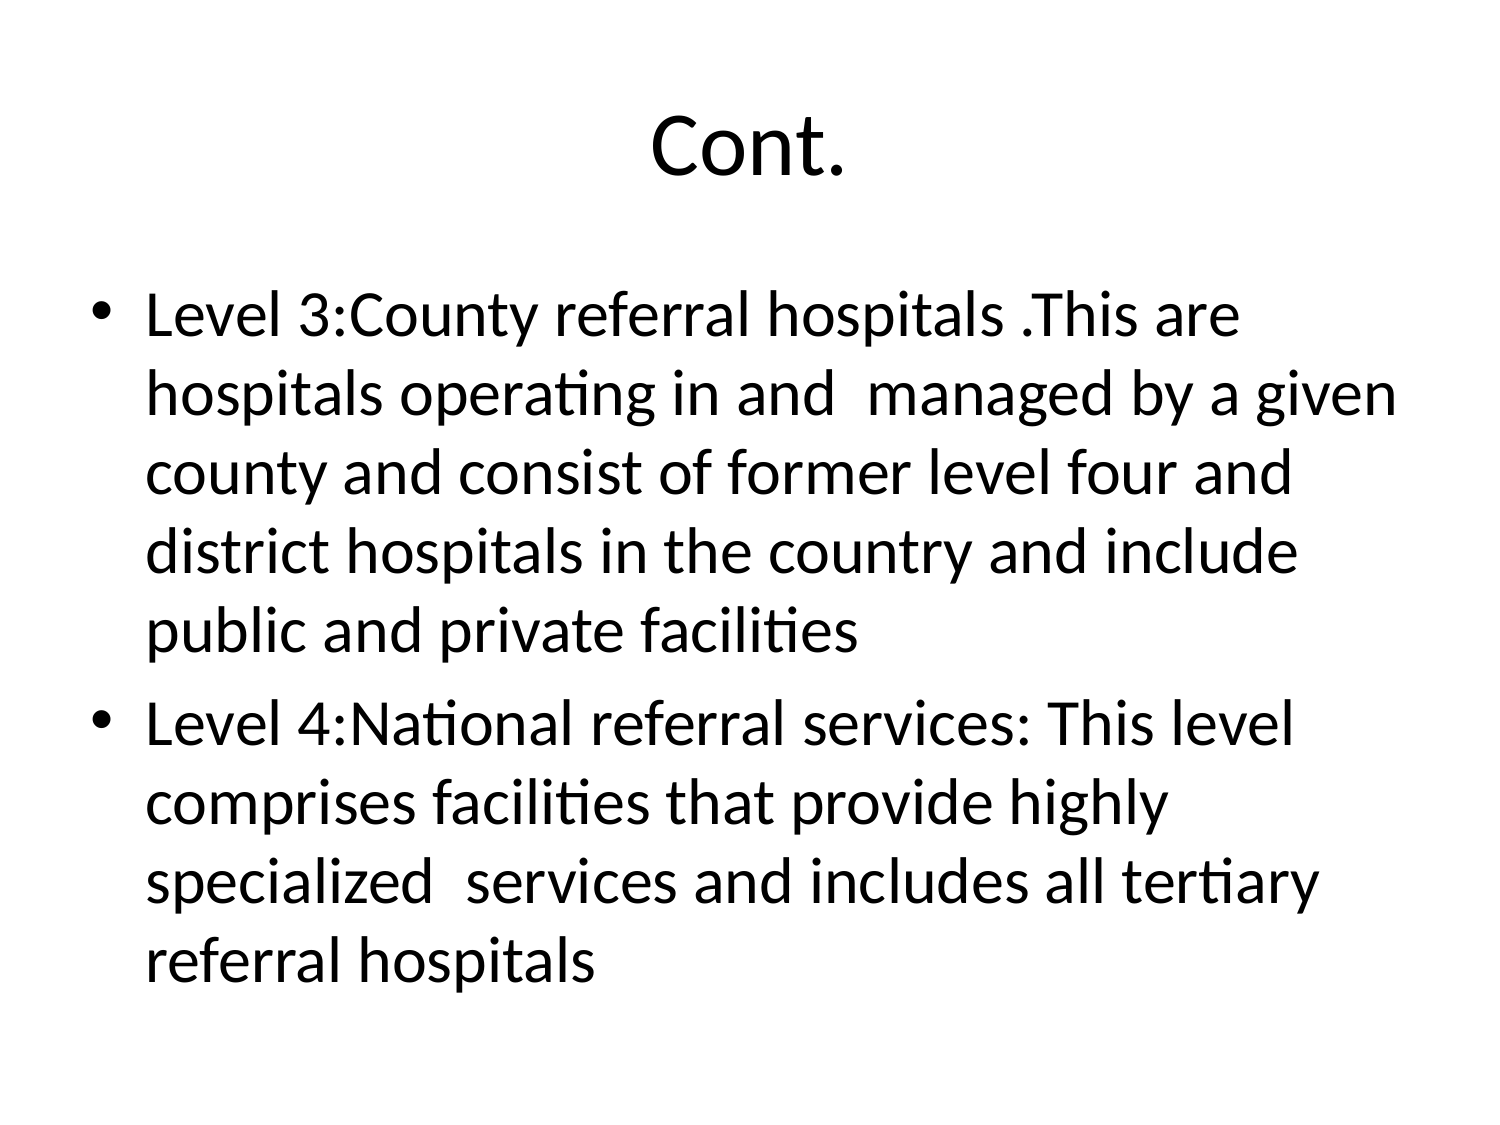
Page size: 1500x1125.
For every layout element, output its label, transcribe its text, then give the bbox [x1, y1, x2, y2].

list Level 3:County referral hospitals .This are hospitals operating in and managed by a given county and consist of former level four and district hospitals in the country and include public and private facilities Level 4:National referral services: This level comprises facilities that provide highly specialized services and includes all tertiary referral hospitals [75, 262, 1425, 1005]
title Cont. [75, 45, 1425, 233]
